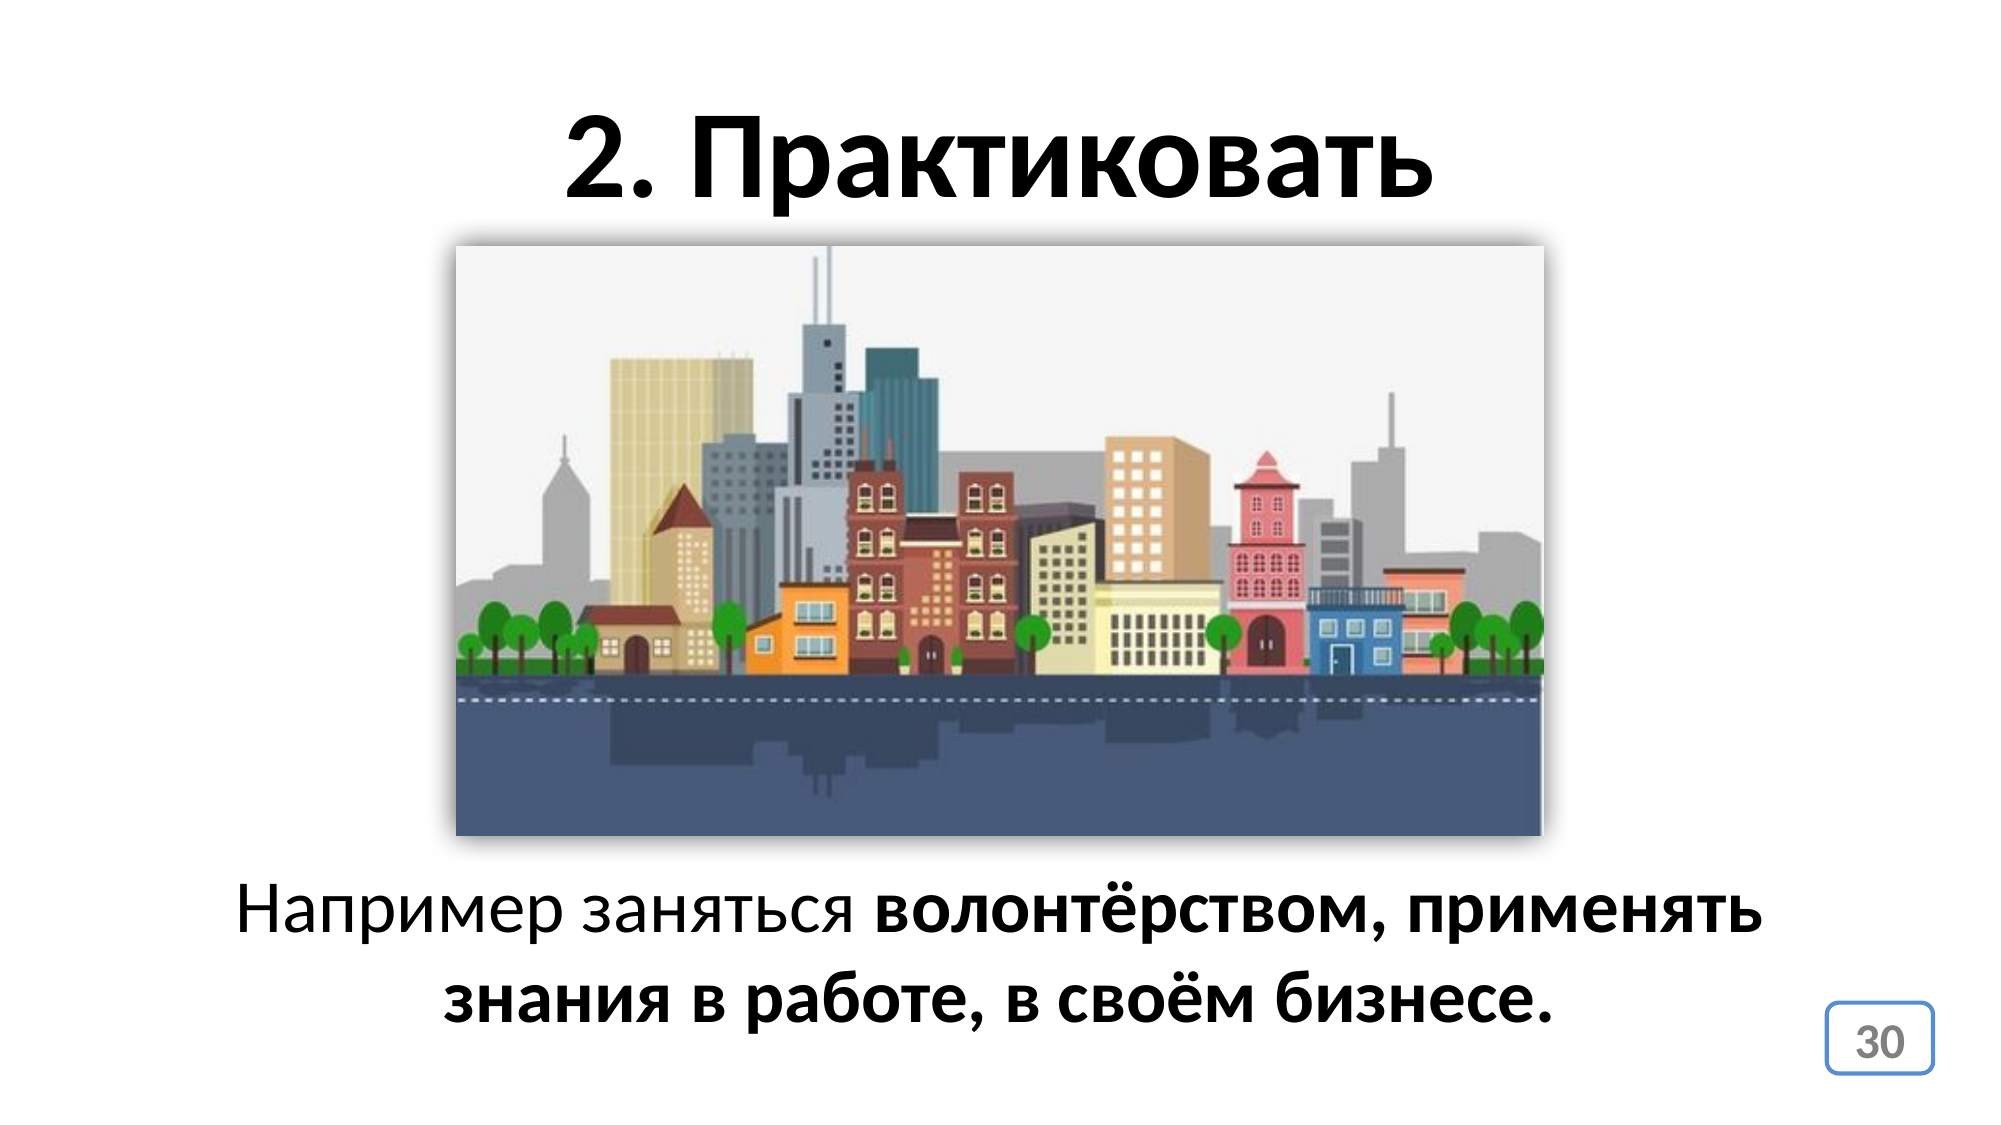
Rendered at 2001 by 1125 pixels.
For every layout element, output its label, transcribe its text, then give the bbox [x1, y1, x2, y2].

text_box 30 [1824, 1000, 1936, 1076]
text_box 2. Практиковать [0, 65, 2000, 230]
text_box Например заняться волонтёрством, применять знания в работе, в своём бизнесе. [220, 849, 1780, 1045]
picture [456, 246, 1544, 836]
